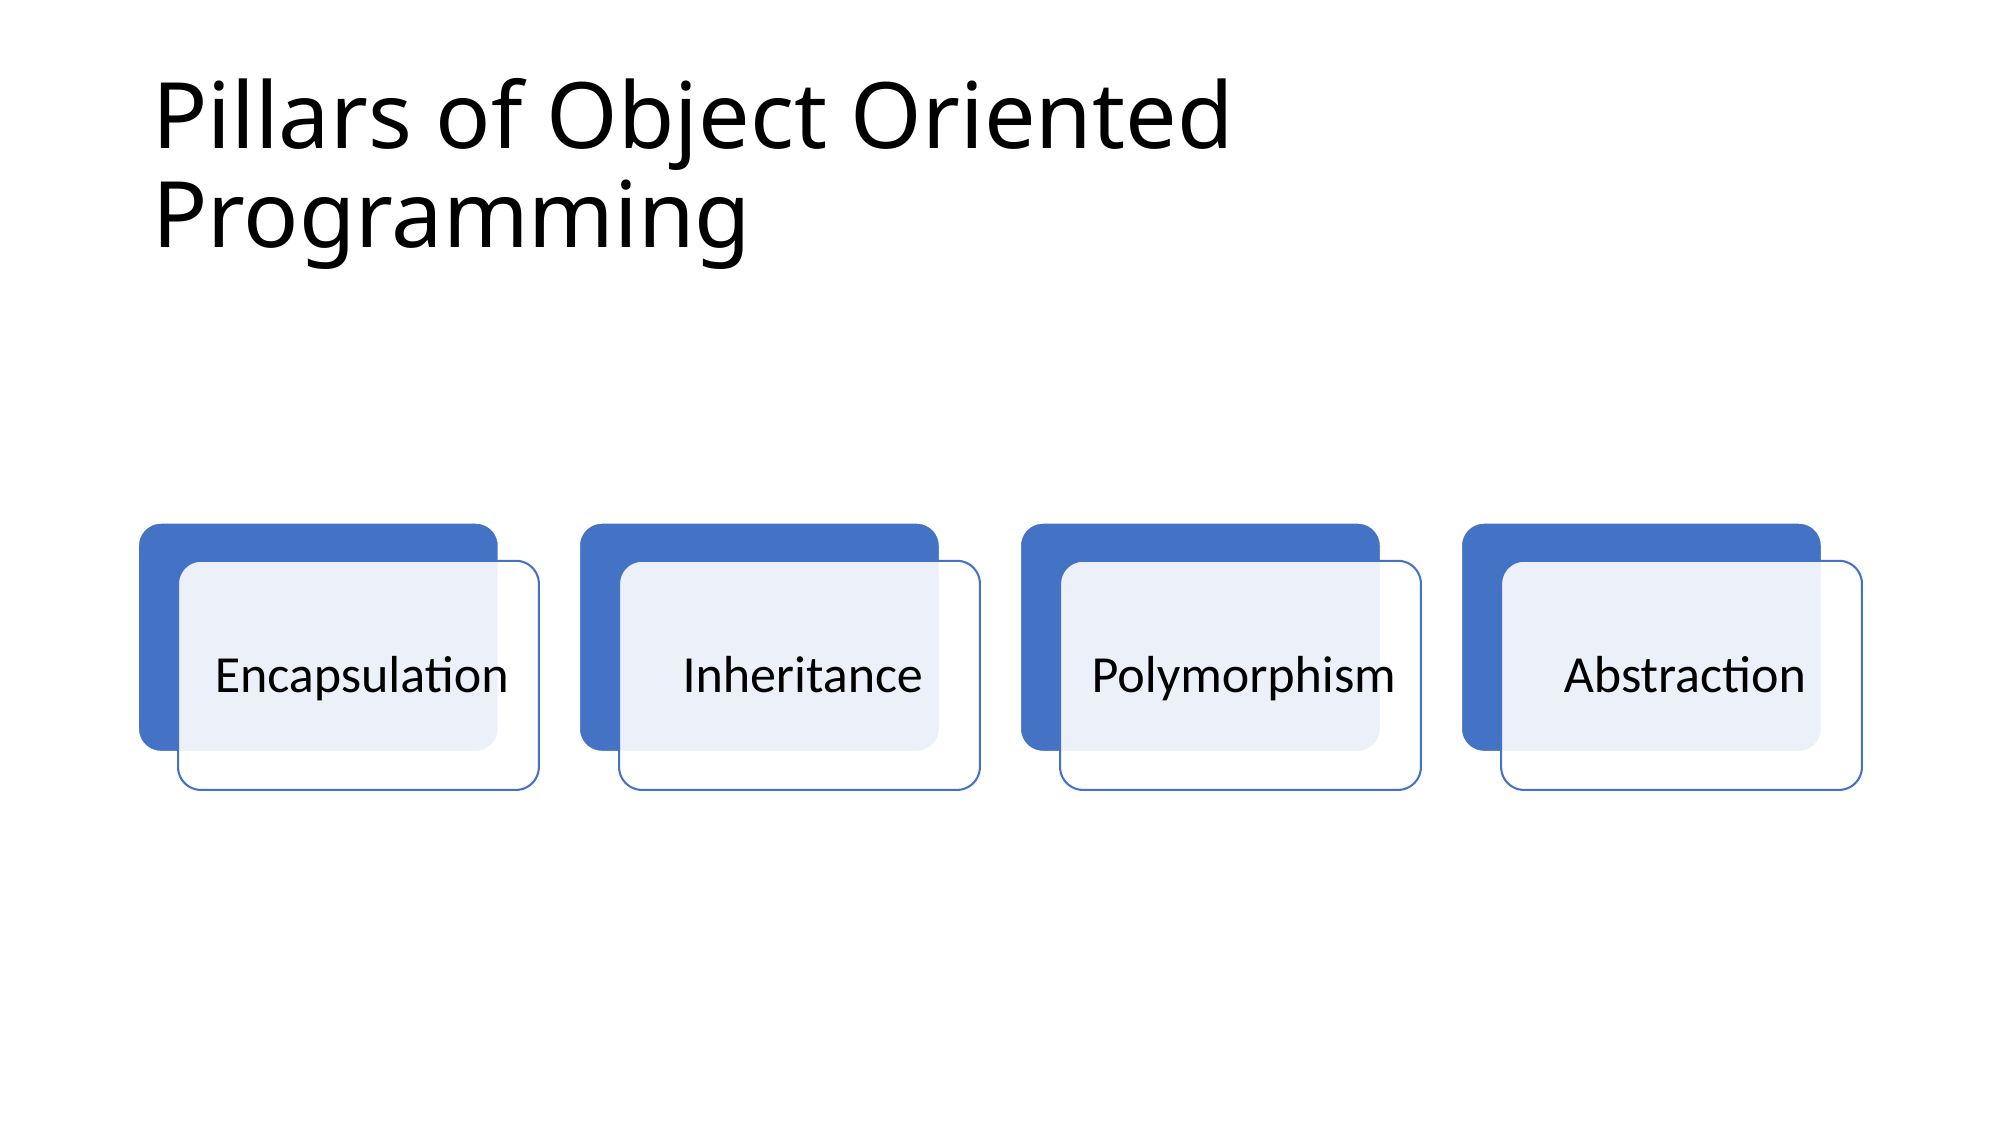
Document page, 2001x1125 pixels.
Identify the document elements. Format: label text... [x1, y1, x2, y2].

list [137, 299, 1863, 1014]
title Pillars of Object Oriented Programming [137, 59, 1863, 278]
